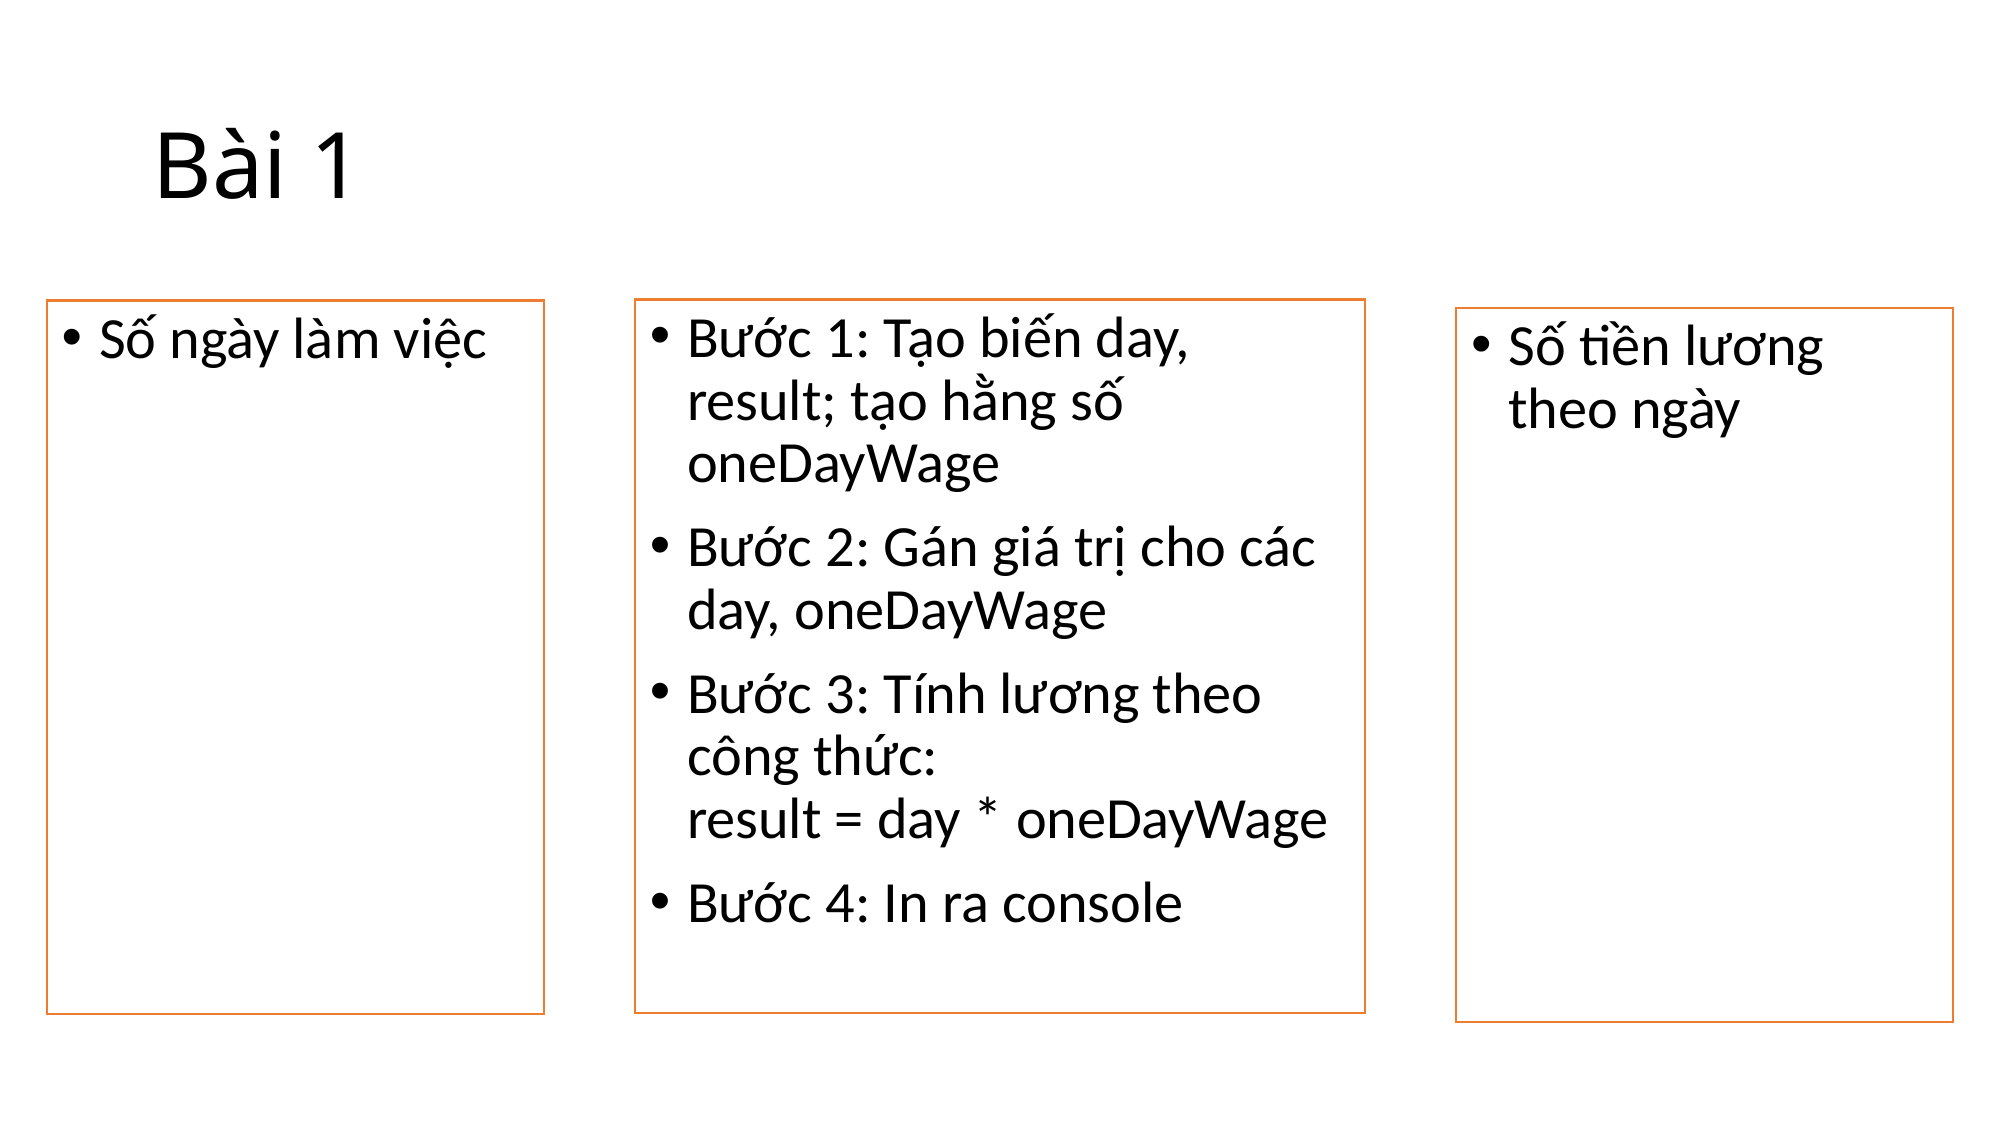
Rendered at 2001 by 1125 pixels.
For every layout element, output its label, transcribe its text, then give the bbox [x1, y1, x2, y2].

text_box Bước 1: Tạo biến day, result; tạo hằng số oneDayWage Bước 2: Gán giá trị cho các day, oneDayWage Bước 3: Tính lương theo công thức: result = day * oneDayWage Bước 4: In ra console [634, 298, 1366, 1014]
text_box Số tiền lương theo ngày [1455, 307, 1954, 1023]
list Số ngày làm việc [46, 299, 545, 1015]
title Bài 1 [137, 59, 1863, 278]
